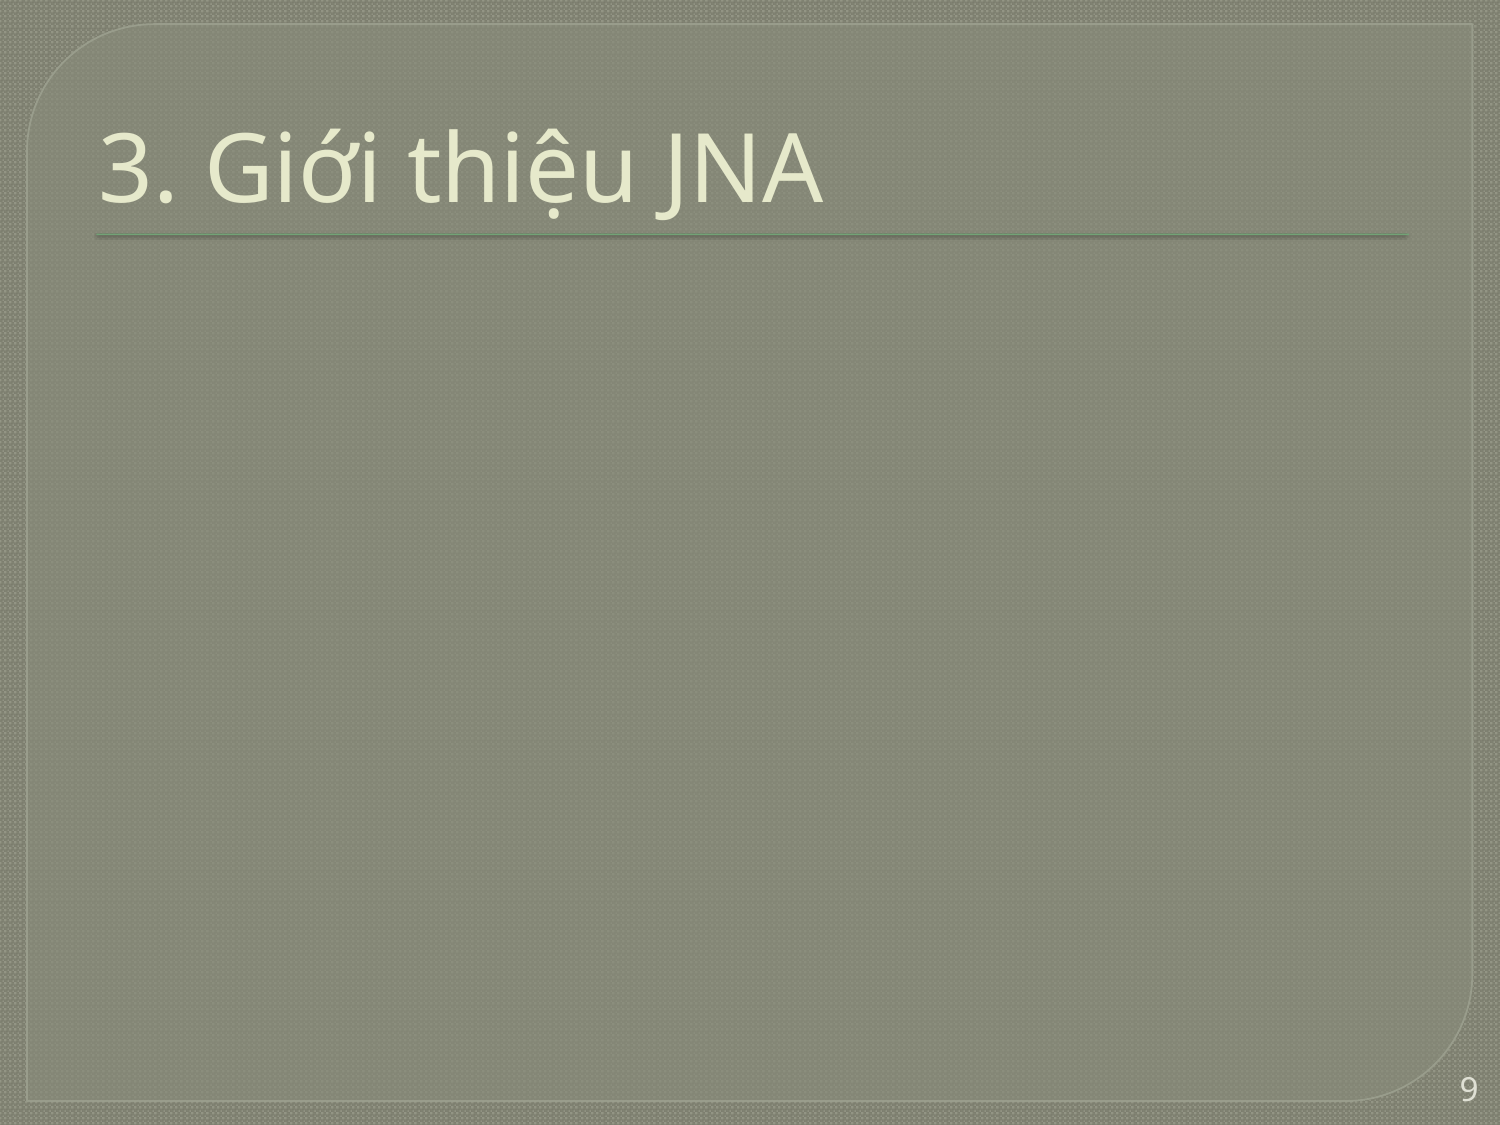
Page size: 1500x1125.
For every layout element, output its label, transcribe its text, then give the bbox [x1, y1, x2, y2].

slide_number 9 [1417, 1068, 1494, 1114]
title 3. Giới thiệu JNA [75, 41, 1425, 230]
